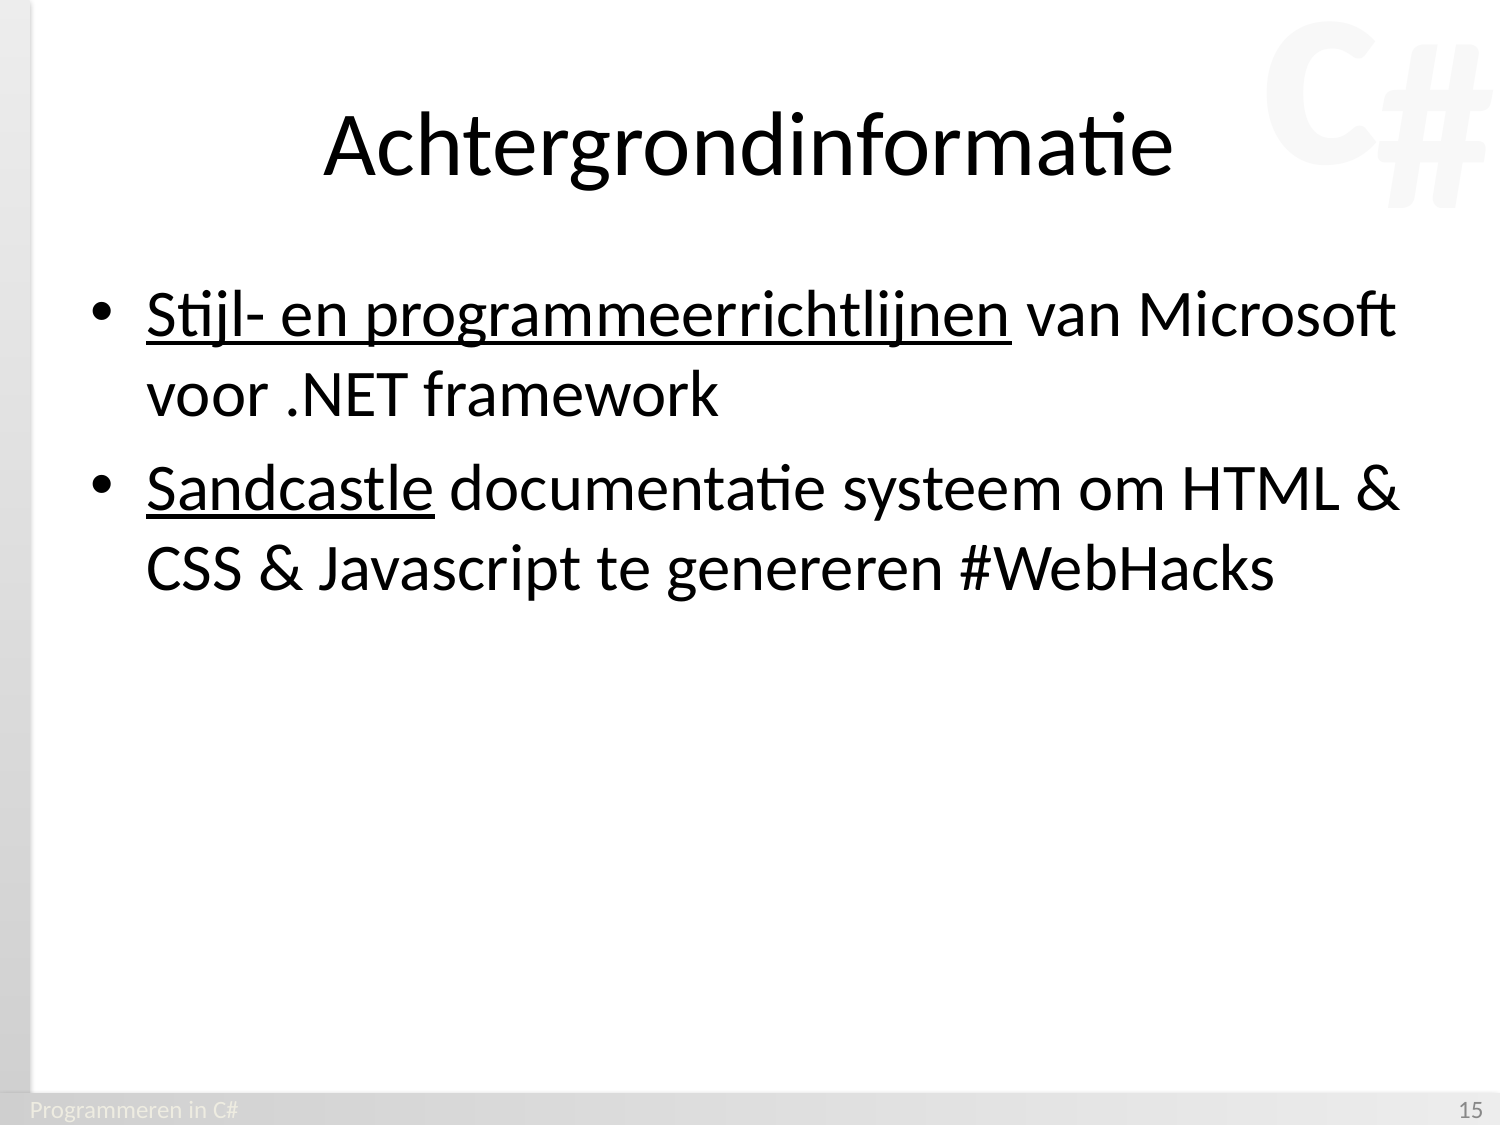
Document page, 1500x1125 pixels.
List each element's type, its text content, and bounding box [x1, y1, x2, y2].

title Achtergrondinformatie [75, 45, 1425, 233]
slide_number ‹#› [1148, 1078, 1499, 1125]
list Stijl- en programmeerrichtlijnen van Microsoft voor .NET framework Sandcastle documentatie systeem om HTML & CSS & Javascript te genereren #WebHacks [75, 262, 1425, 1005]
footer Programmeren in C# [0, 1078, 372, 1125]
